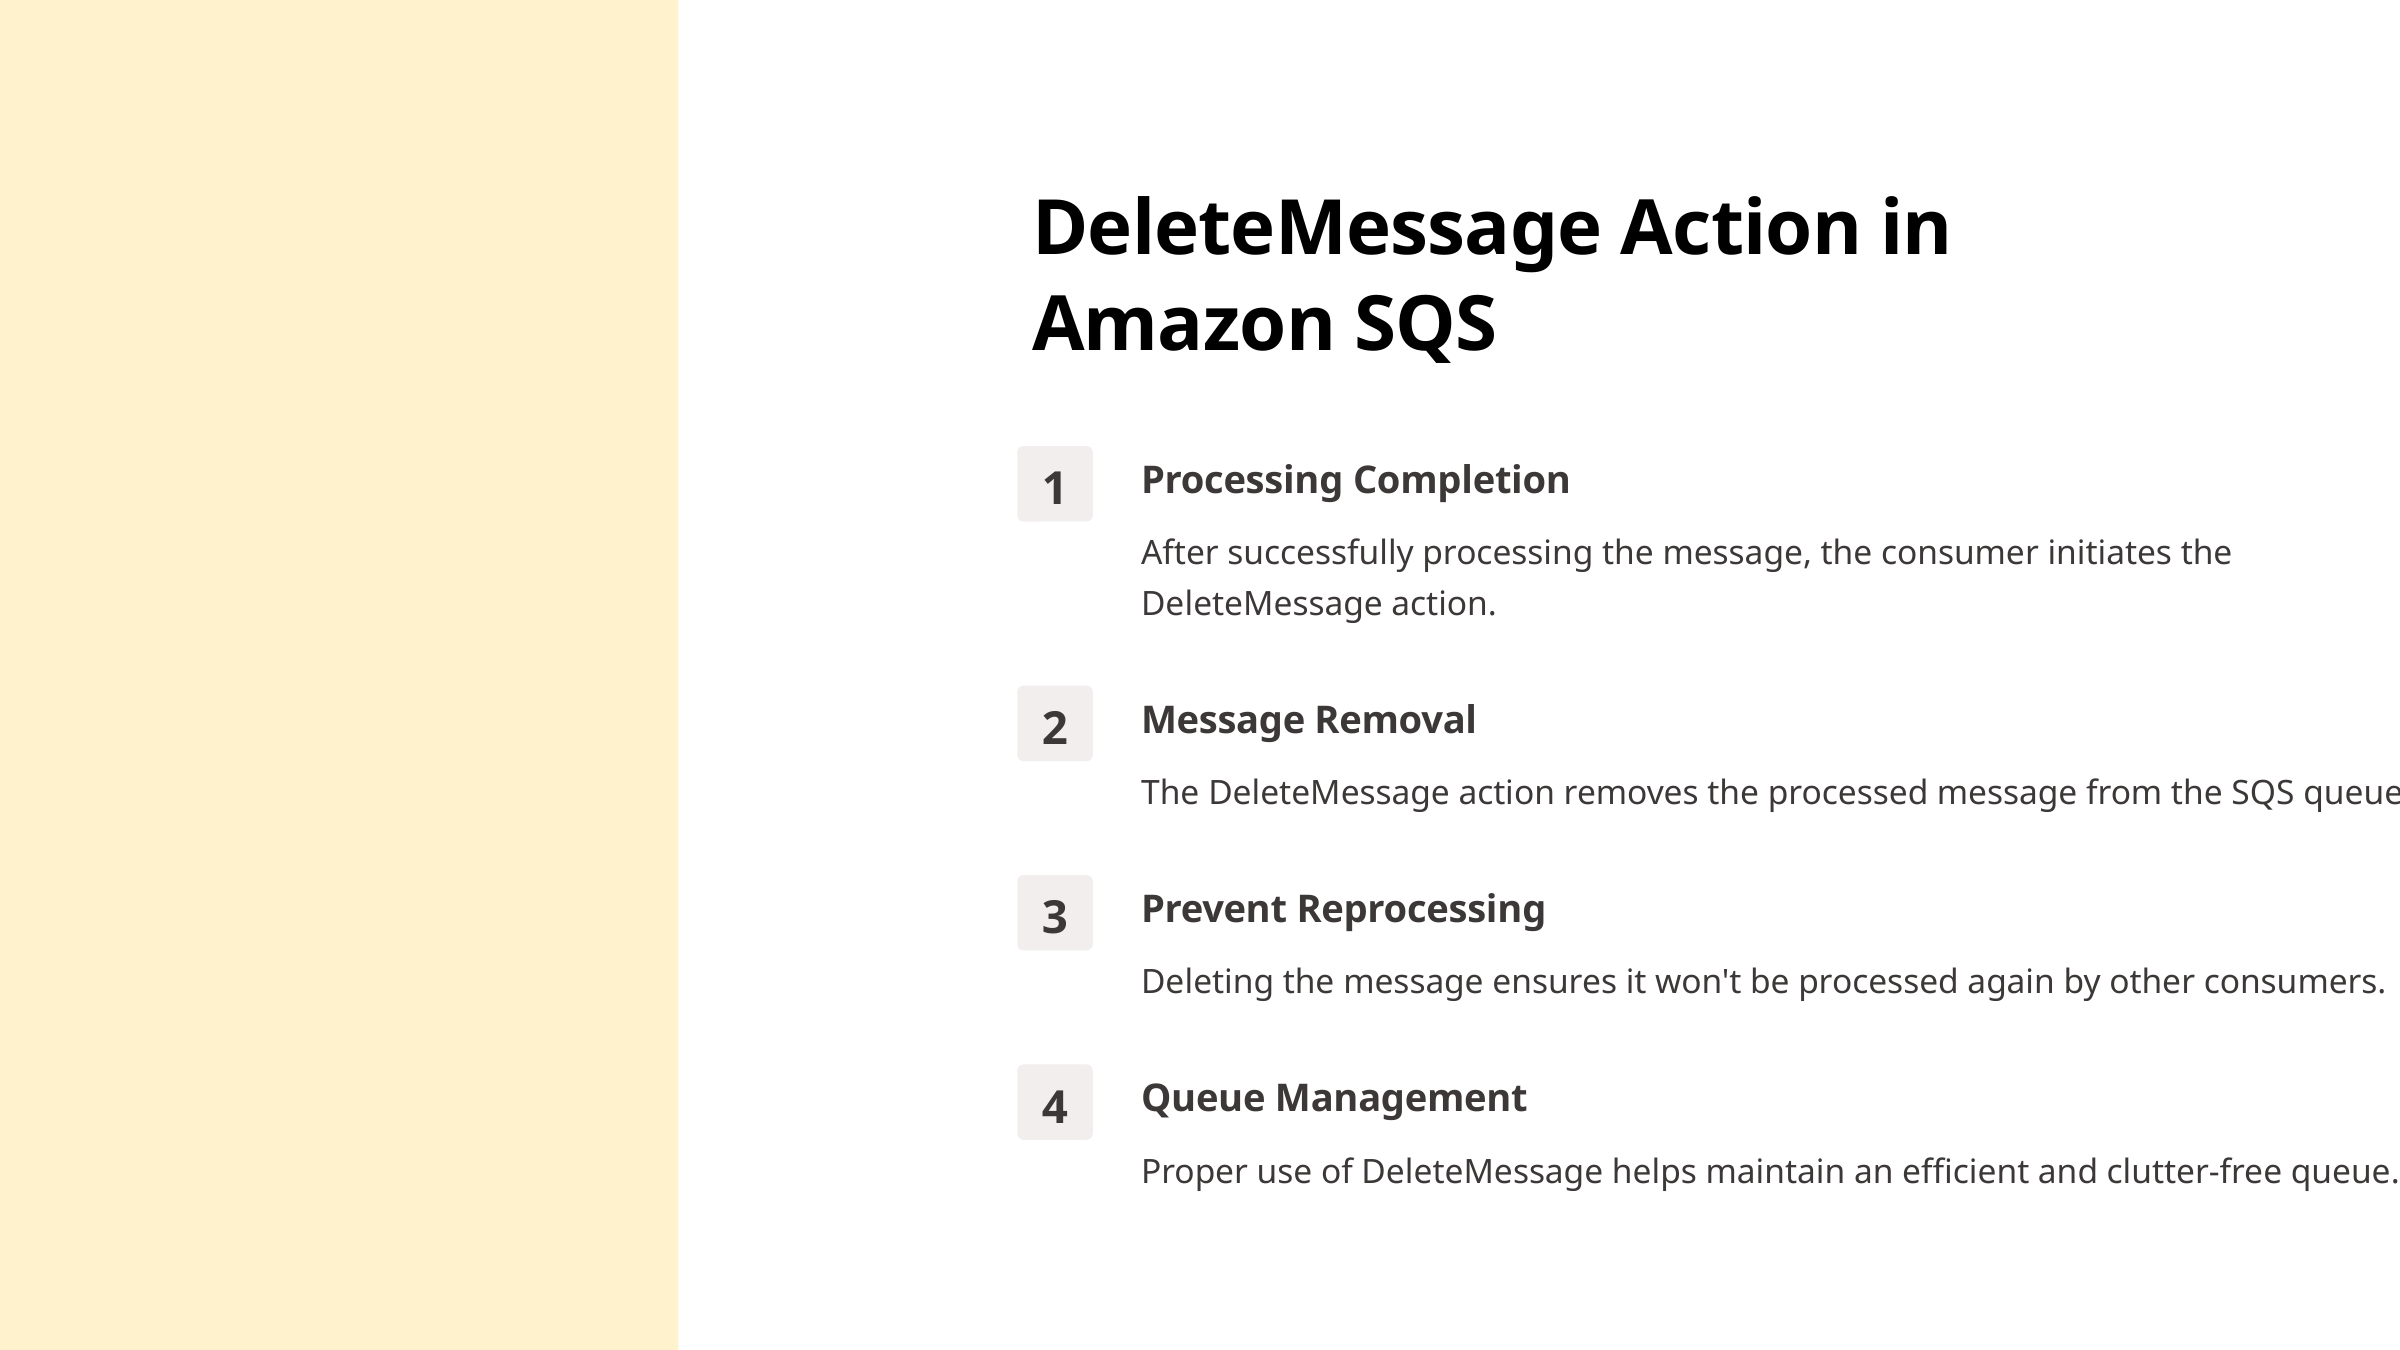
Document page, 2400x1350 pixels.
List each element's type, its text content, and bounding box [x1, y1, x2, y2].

text_box [1017, 1064, 1093, 1140]
text_box [679, 0, 2400, 1350]
text_box [0, 0, 679, 1350]
text_box 2 [1041, 700, 1069, 747]
text_box After successfully processing the message, the consumer initiates the DeleteMessage action. [1126, 513, 2283, 615]
text_box 4 [1039, 1079, 1071, 1126]
text_box 1 [1046, 460, 1064, 507]
text_box Prevent Reprocessing [1126, 875, 1557, 923]
text_box Proper use of DeleteMessage helps maintain an efficient and clutter-free queue. [1126, 1132, 2283, 1183]
text_box DeleteMessage Action in Amazon SQS [1017, 167, 2283, 359]
text_box [1017, 875, 1093, 951]
text_box Deleting the message ensures it won't be processed again by other consumers. [1126, 942, 2283, 994]
text_box The DeleteMessage action removes the processed message from the SQS queue. [1126, 753, 2283, 804]
text_box 3 [1041, 889, 1069, 936]
text_box [1017, 446, 1093, 522]
text_box Processing Completion [1126, 446, 1583, 494]
text_box Message Removal [1126, 685, 1508, 734]
text_box Queue Management [1126, 1064, 1532, 1113]
text_box [1017, 685, 1093, 762]
